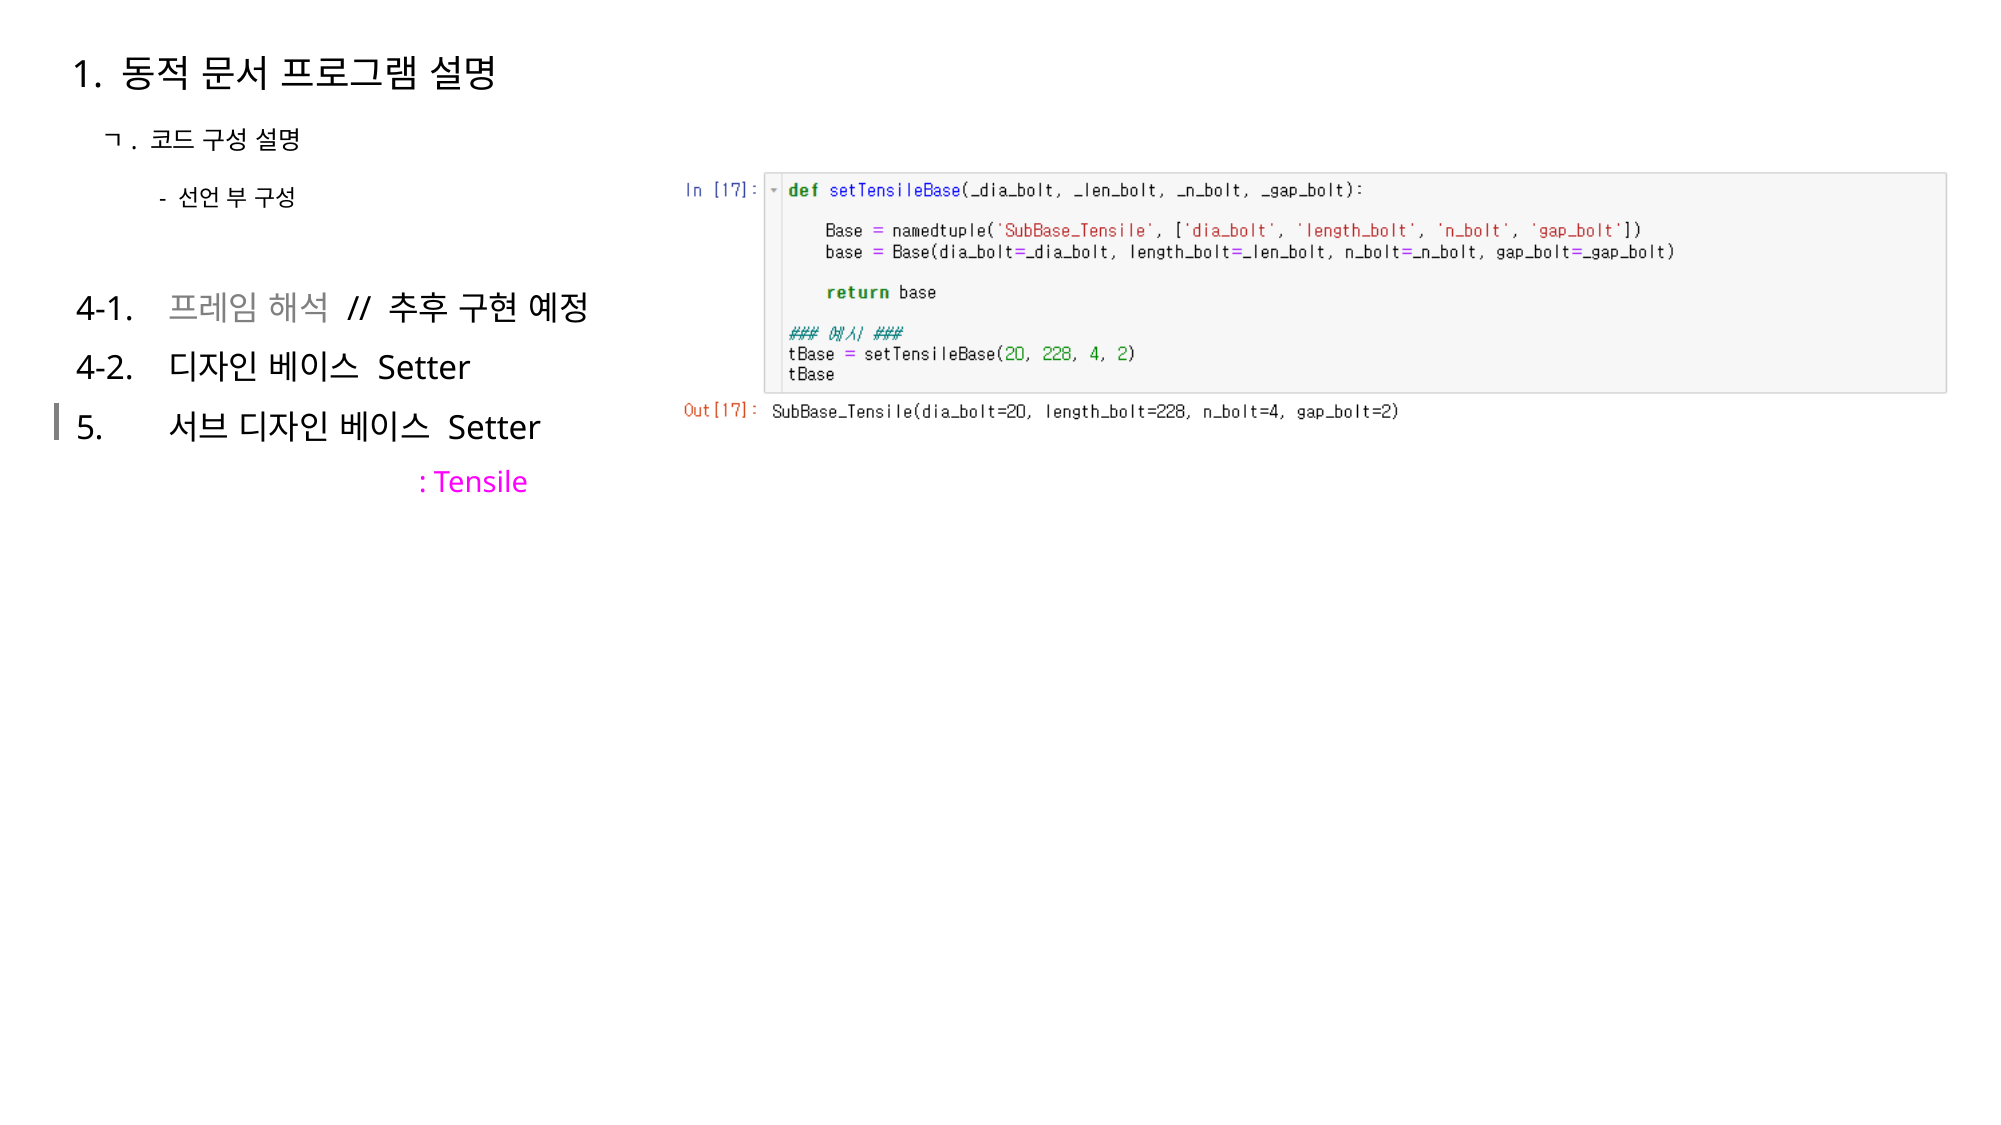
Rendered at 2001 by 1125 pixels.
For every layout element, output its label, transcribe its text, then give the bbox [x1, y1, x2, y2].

text_box : Tensile [404, 456, 544, 506]
text_box 1. 동적 문서 프로그램 설명 [56, 42, 514, 103]
picture [673, 171, 1954, 422]
text_box ㄱ. 코드 구성 설명 [87, 117, 317, 162]
text_box 4-1. 프레임 해석 // 추후 구현 예정 4-2. 디자인 베이스 Setter 서브 디자인 베이스 Setter [61, 259, 605, 454]
text_box - 선언 부 구성 [144, 176, 313, 219]
